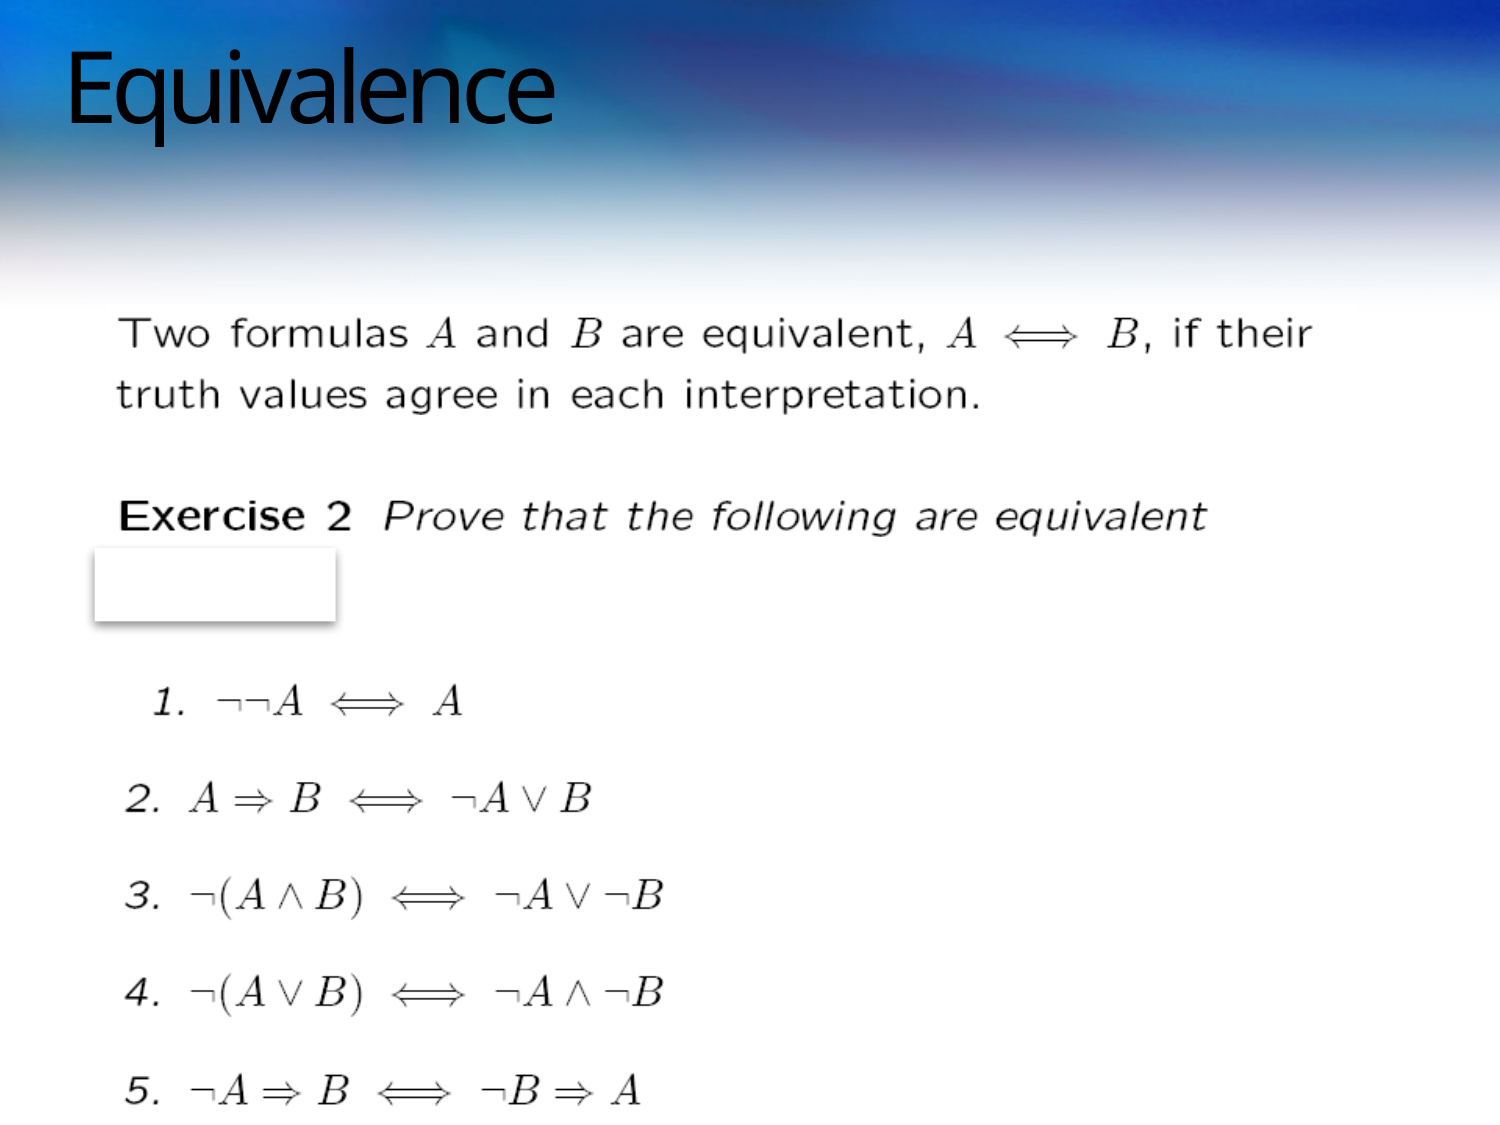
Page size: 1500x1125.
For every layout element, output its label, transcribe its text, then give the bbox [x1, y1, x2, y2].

text_box [94, 548, 100, 622]
title Equivalence [62, 37, 1438, 148]
picture [0, 0, 1500, 1125]
